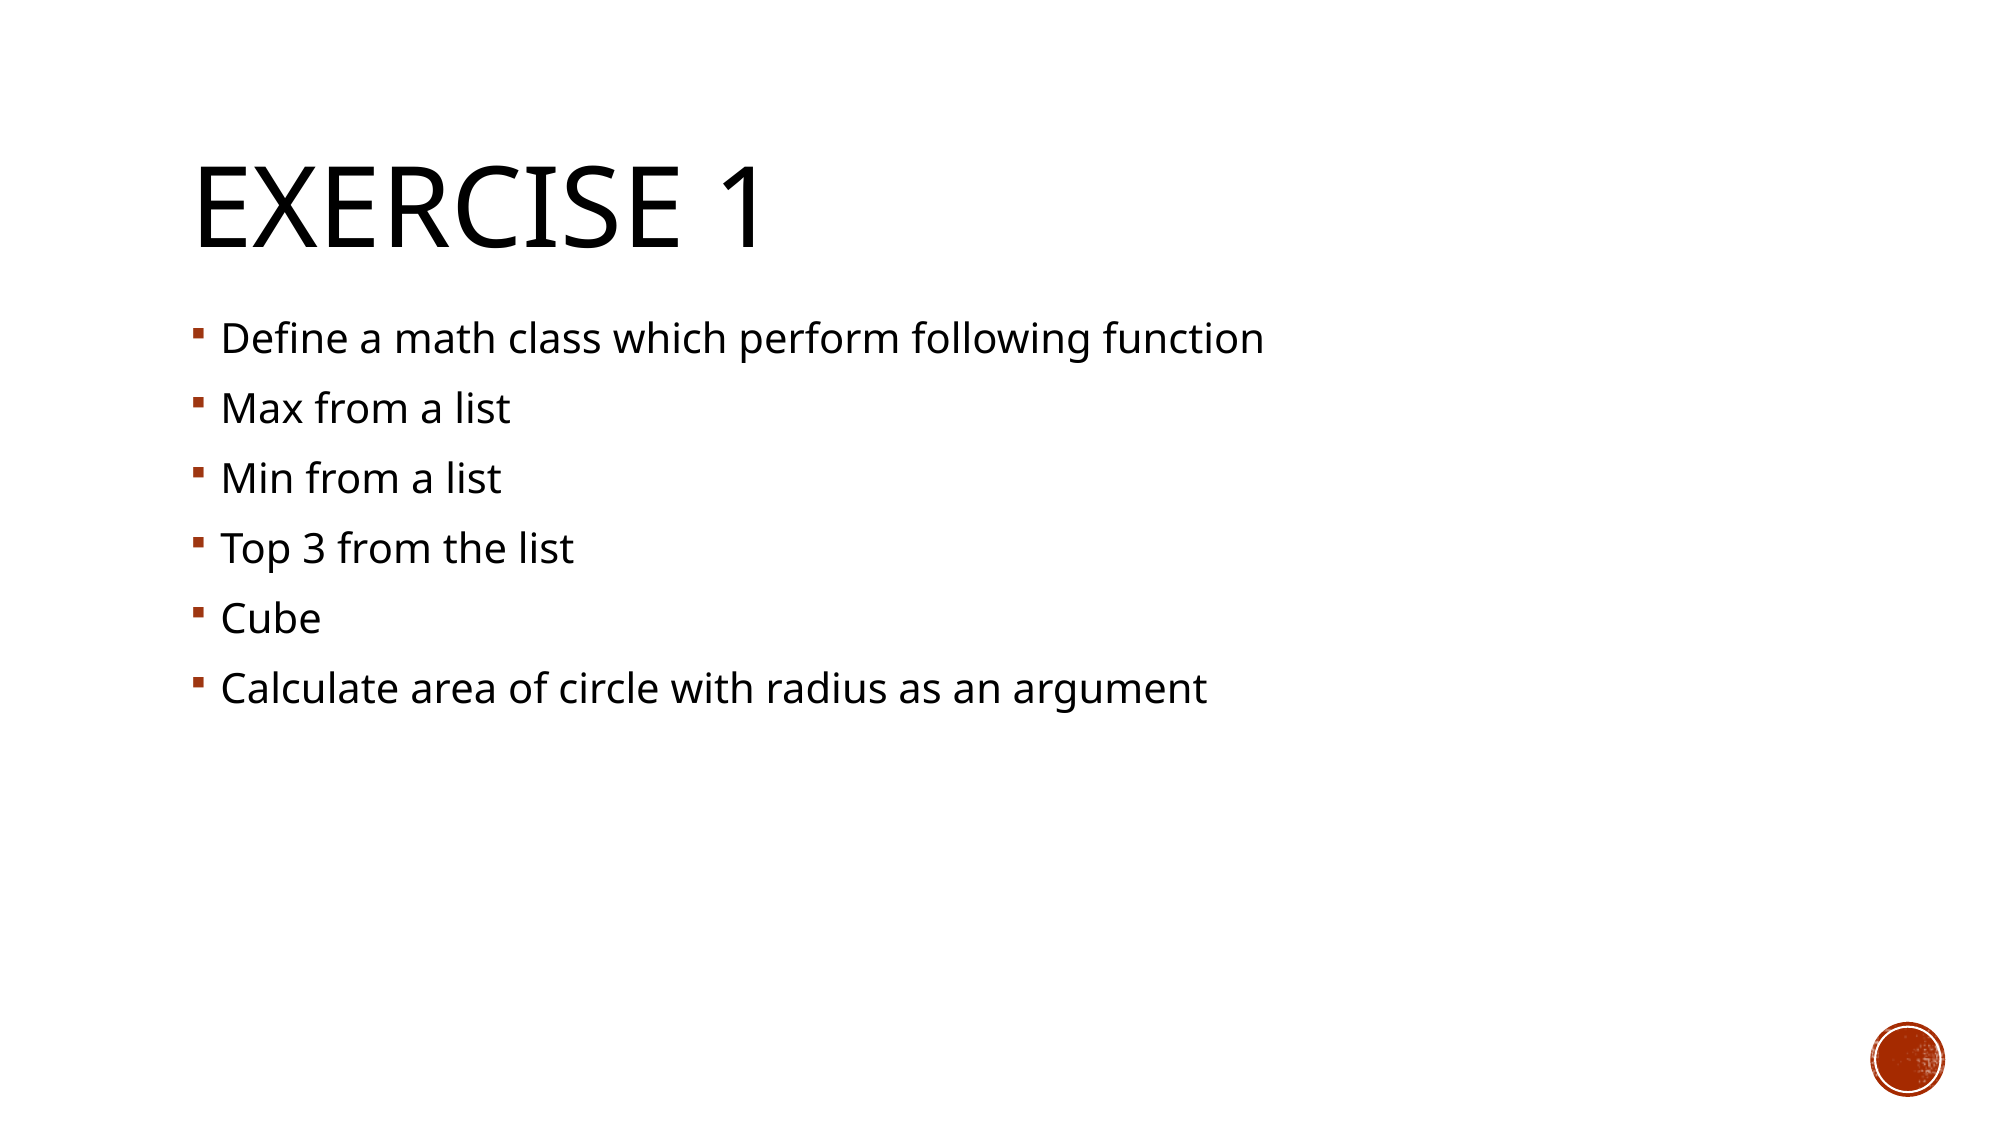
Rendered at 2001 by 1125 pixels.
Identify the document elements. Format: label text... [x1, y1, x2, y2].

list Define a math class which perform following function Max from a list Min from a list Top 3 from the list Cube Calculate area of circle with radius as an argument [175, 310, 1826, 975]
title Exercise 1 [175, 79, 1826, 310]
